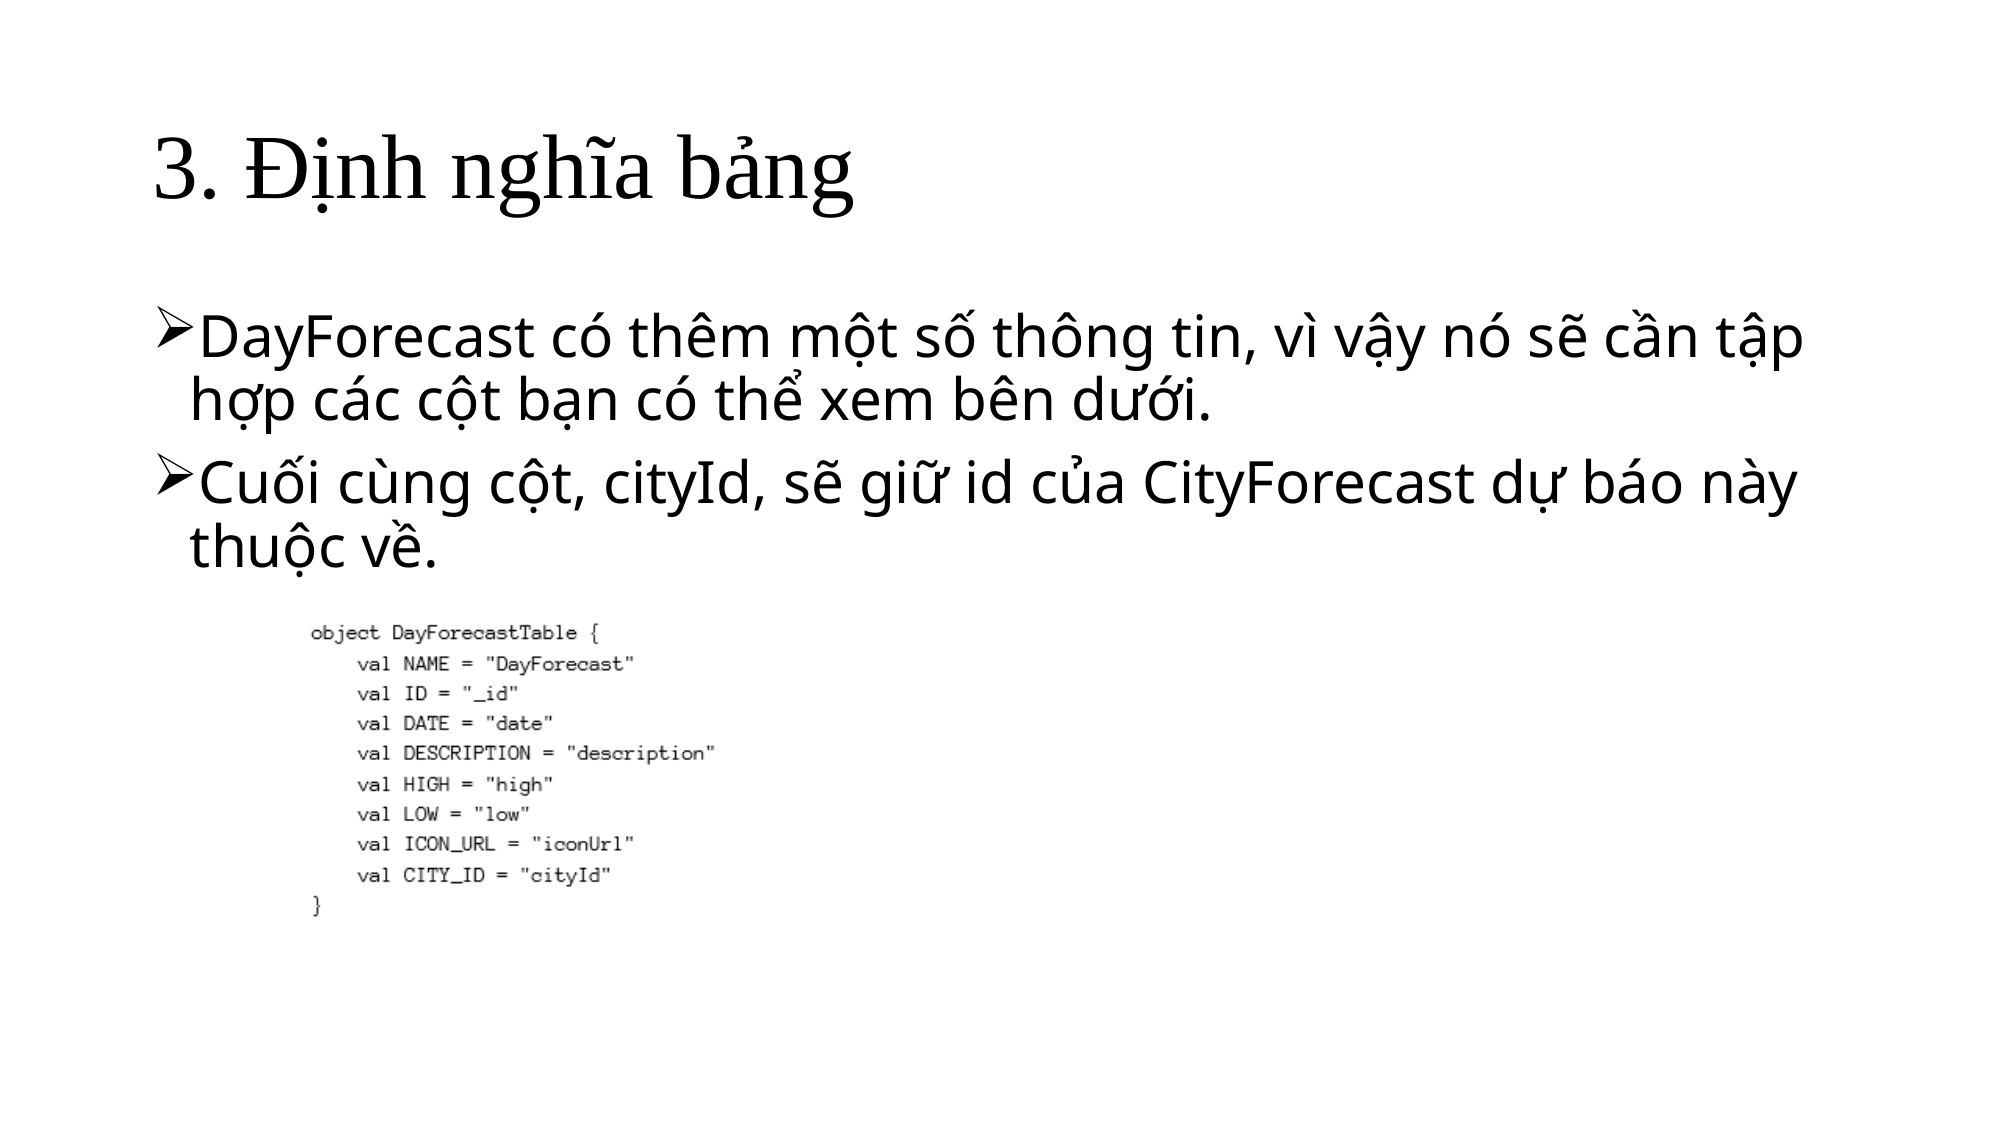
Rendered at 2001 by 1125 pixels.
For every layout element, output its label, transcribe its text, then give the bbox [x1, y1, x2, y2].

title 3. Định nghĩa bảng [137, 59, 1863, 278]
list DayForecast có thêm một số thông tin, vì vậy nó sẽ cần tập hợp các cột bạn có thể xem bên dưới. Cuối cùng cột, cityId, sẽ giữ id của CityForecast dự báo này thuộc về. [137, 299, 1863, 1014]
picture [295, 605, 977, 962]
